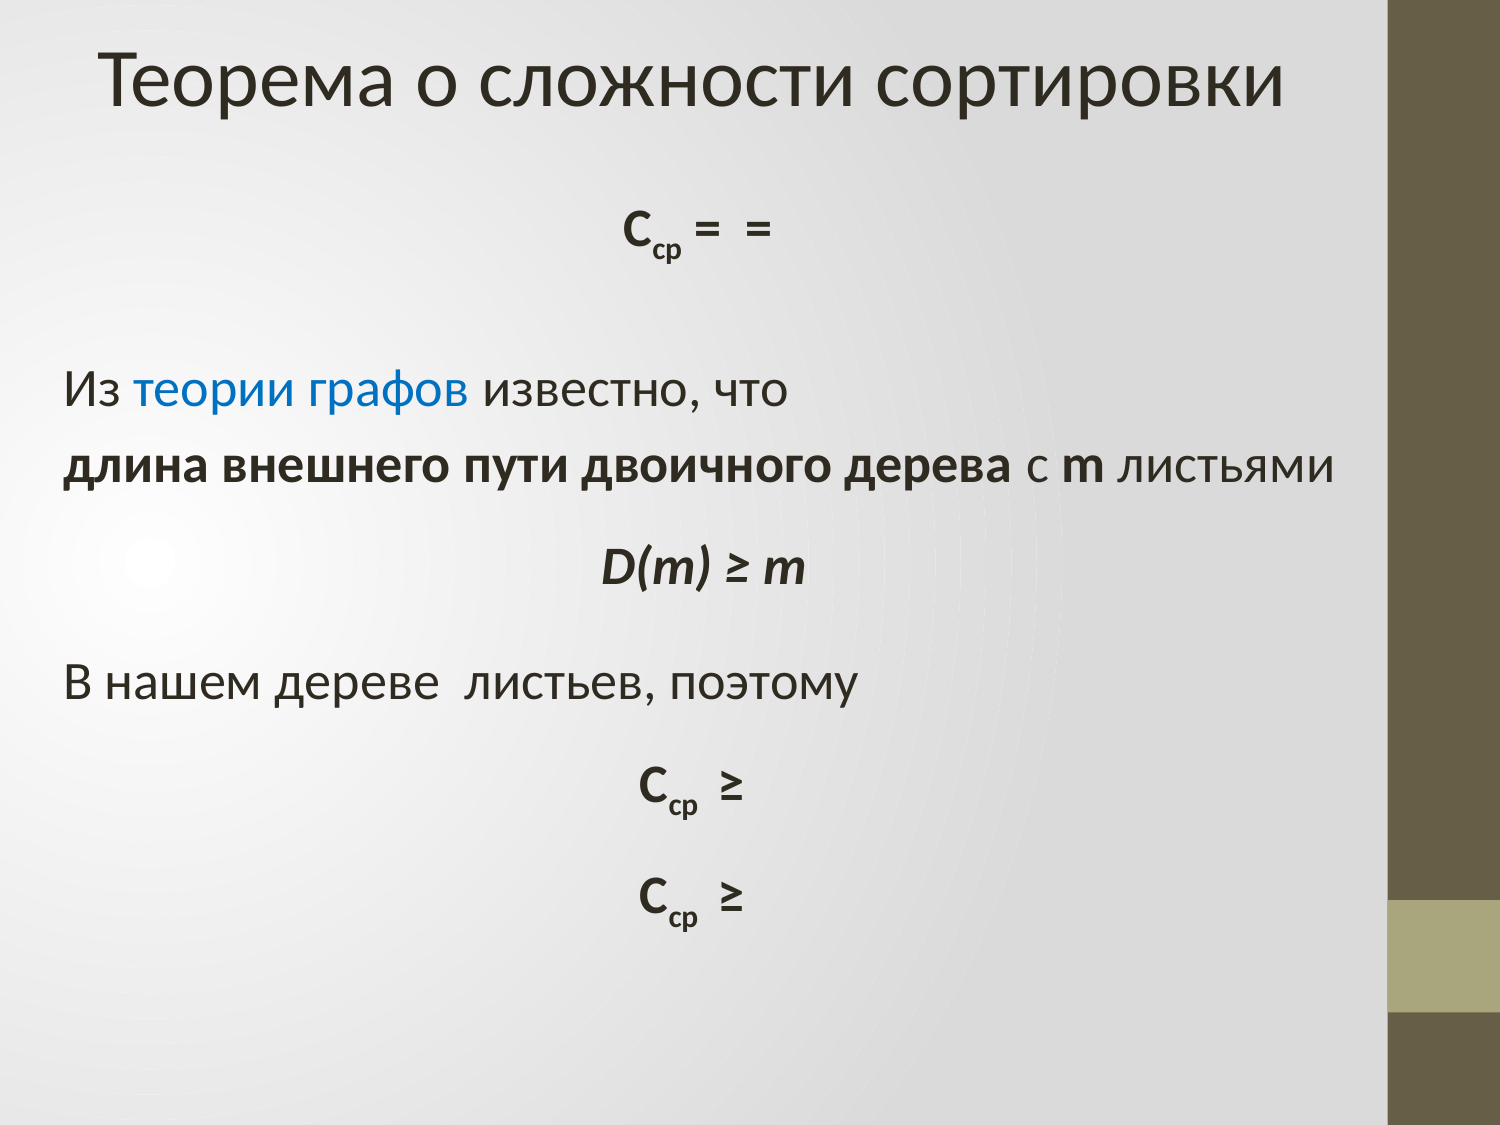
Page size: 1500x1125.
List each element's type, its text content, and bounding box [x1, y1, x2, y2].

text_box Теорема о сложности сортировки [82, 15, 1303, 131]
